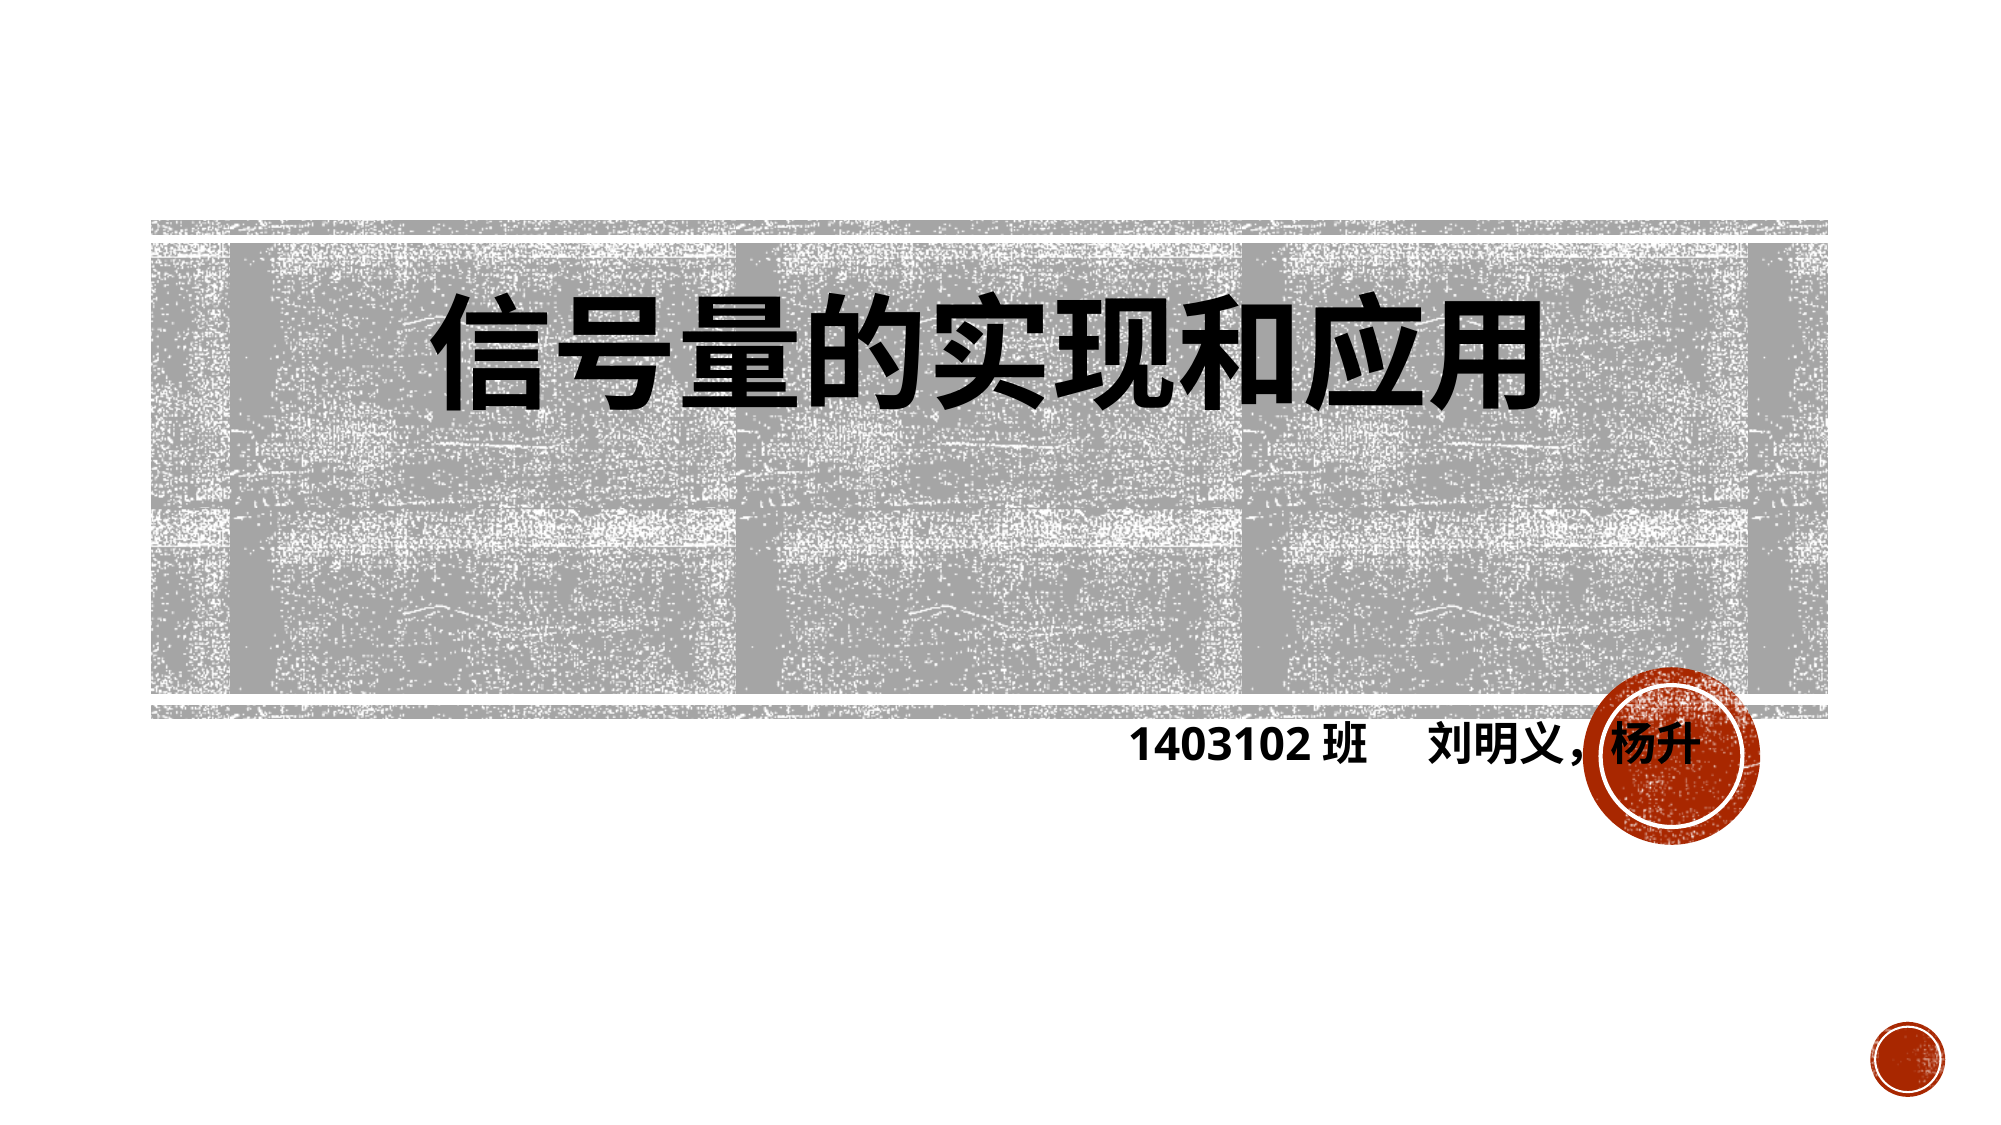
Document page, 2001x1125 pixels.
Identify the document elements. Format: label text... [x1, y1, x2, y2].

picture [1870, 1021, 1946, 1097]
subtitle 1403102班 刘明义，杨升 [513, 713, 1808, 889]
title 信号量的实现和应用 [172, 234, 1808, 733]
